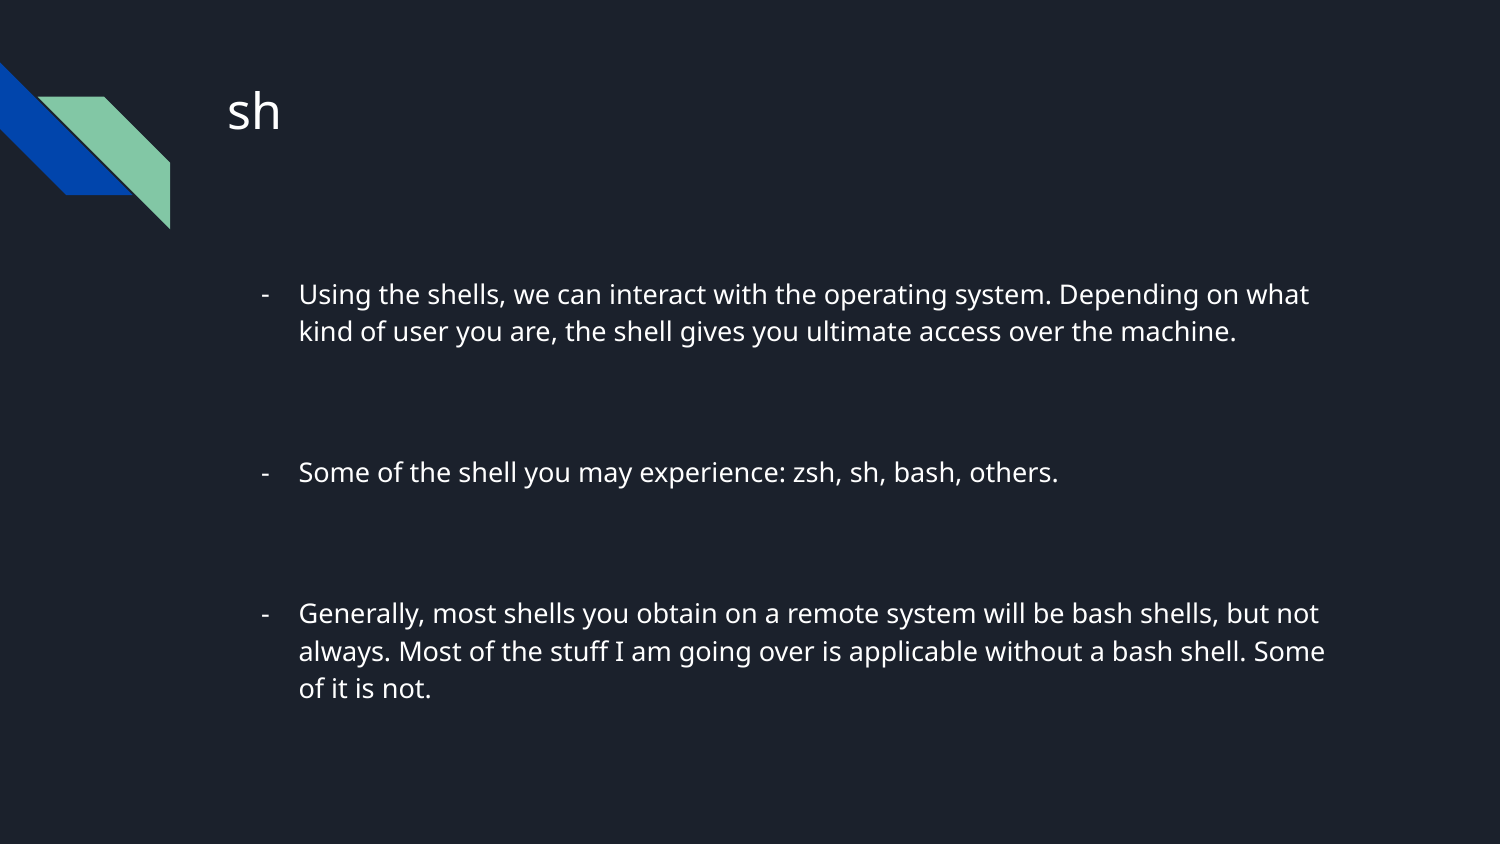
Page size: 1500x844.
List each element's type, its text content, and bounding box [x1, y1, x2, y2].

title sh [212, 64, 1368, 215]
list Using the shells, we can interact with the operating system. Depending on what kind of user you are, the shell gives you ultimate access over the machine. Some of the shell you may experience: zsh, sh, bash, others. Generally, most shells you obtain on a remote system will be bash shells, but not always. Most of the stuff I am going over is applicable without a bash shell. Some of it is not. [208, 257, 1364, 735]
